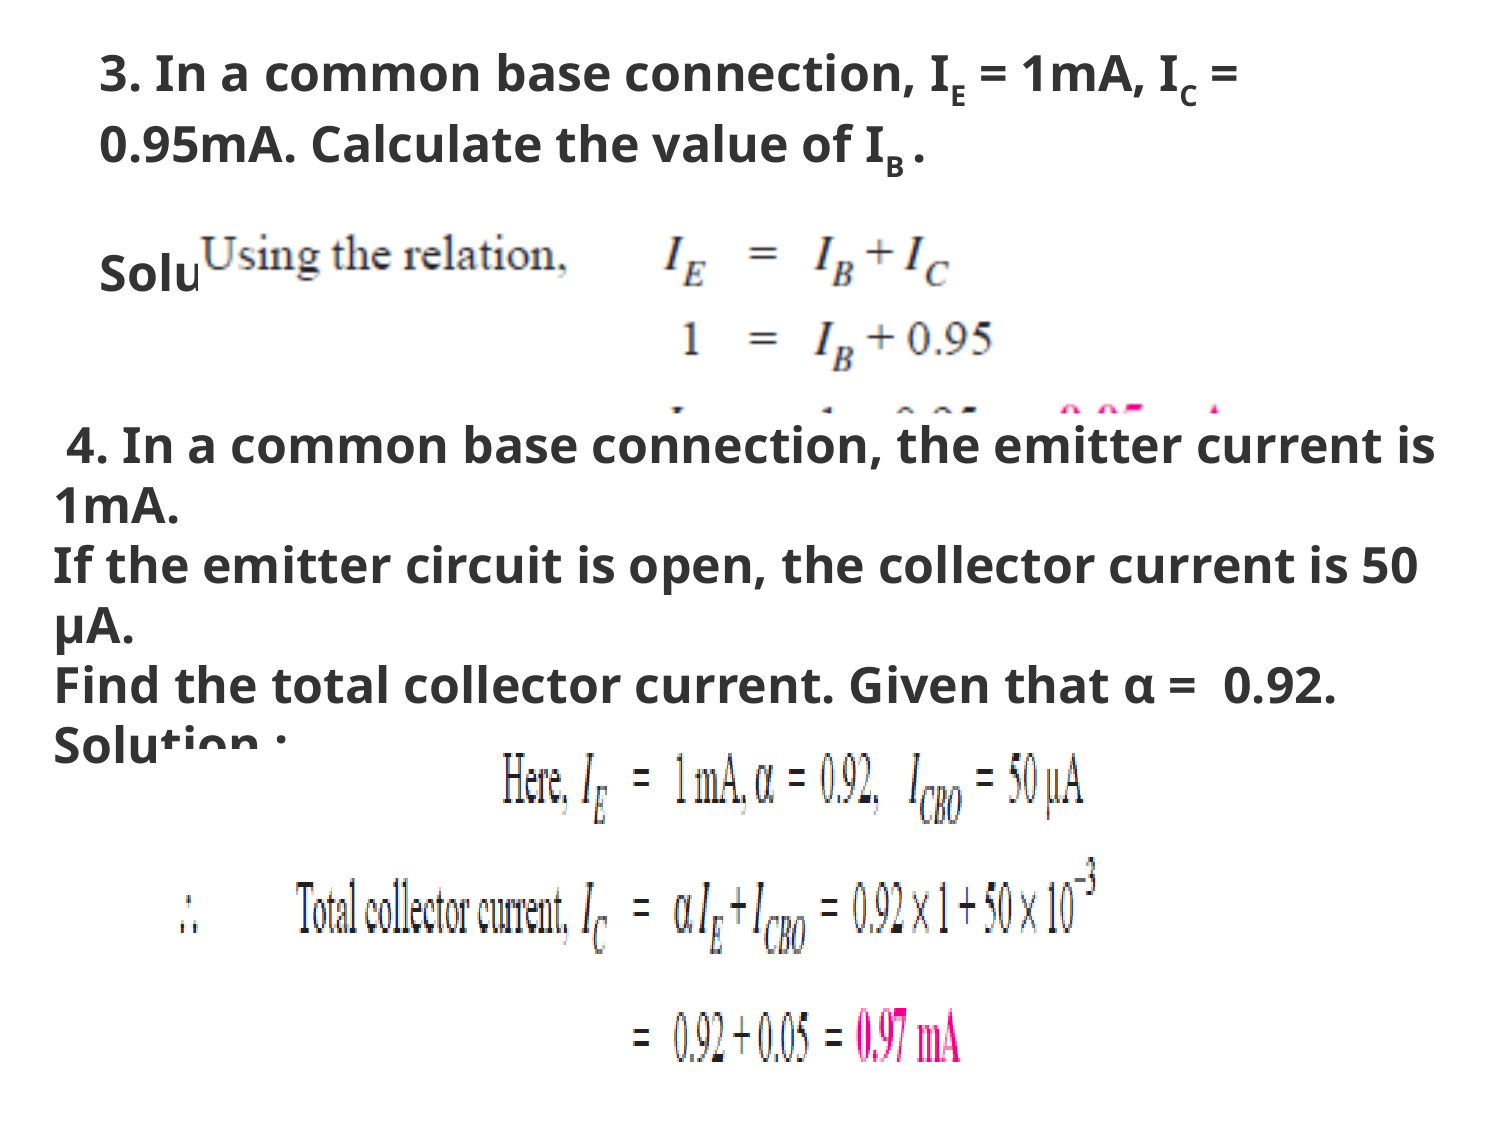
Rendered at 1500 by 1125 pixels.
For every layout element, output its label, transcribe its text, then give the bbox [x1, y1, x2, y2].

picture [198, 232, 1302, 471]
text_box 3. In a common base connection, IE = 1mA, IC = 0.95mA. Calculate the value of IB . Solution : [99, 41, 1413, 314]
text_box 4. In a common base connection, the emitter current is 1mA. If the emitter circuit is open, the collector current is 50 μA. Find the total collector current. Given that α = 0.92. Solution : [53, 413, 1446, 894]
picture [162, 749, 1101, 1088]
text_box [0, 0, 1500, 114]
